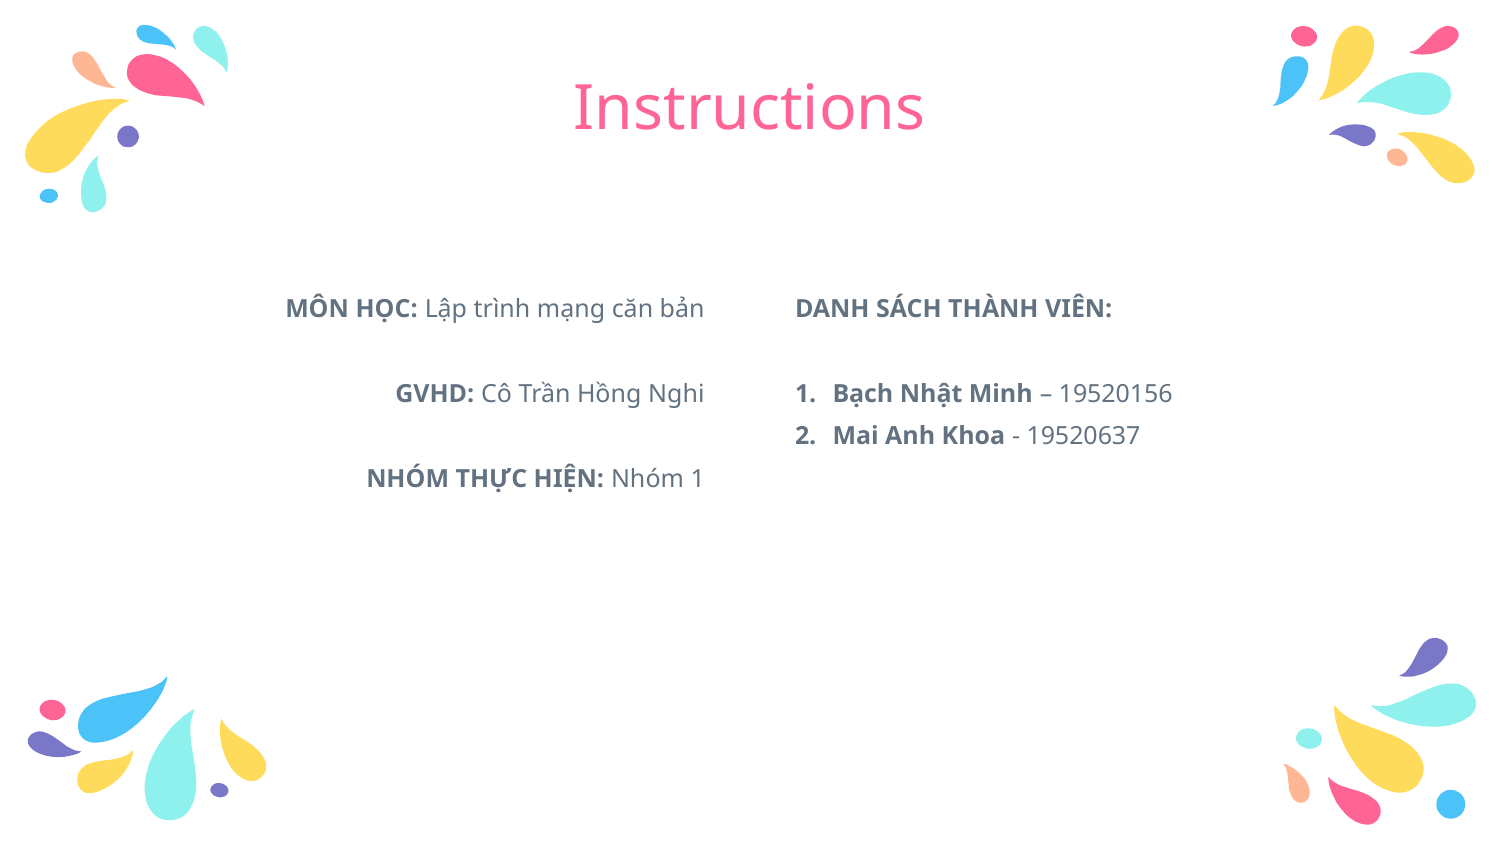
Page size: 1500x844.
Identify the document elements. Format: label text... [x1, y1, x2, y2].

list MÔN HỌC: Lập trình mạng căn bản GVHD: Cô Trần Hồng Nghi NHÓM THỰC HIỆN: Nhóm 1 [216, 292, 705, 662]
title Instructions [247, 33, 1253, 175]
list DANH SÁCH THÀNH VIÊN: Bạch Nhật Minh – 19520156 Mai Anh Khoa - 19520637 [795, 292, 1284, 662]
